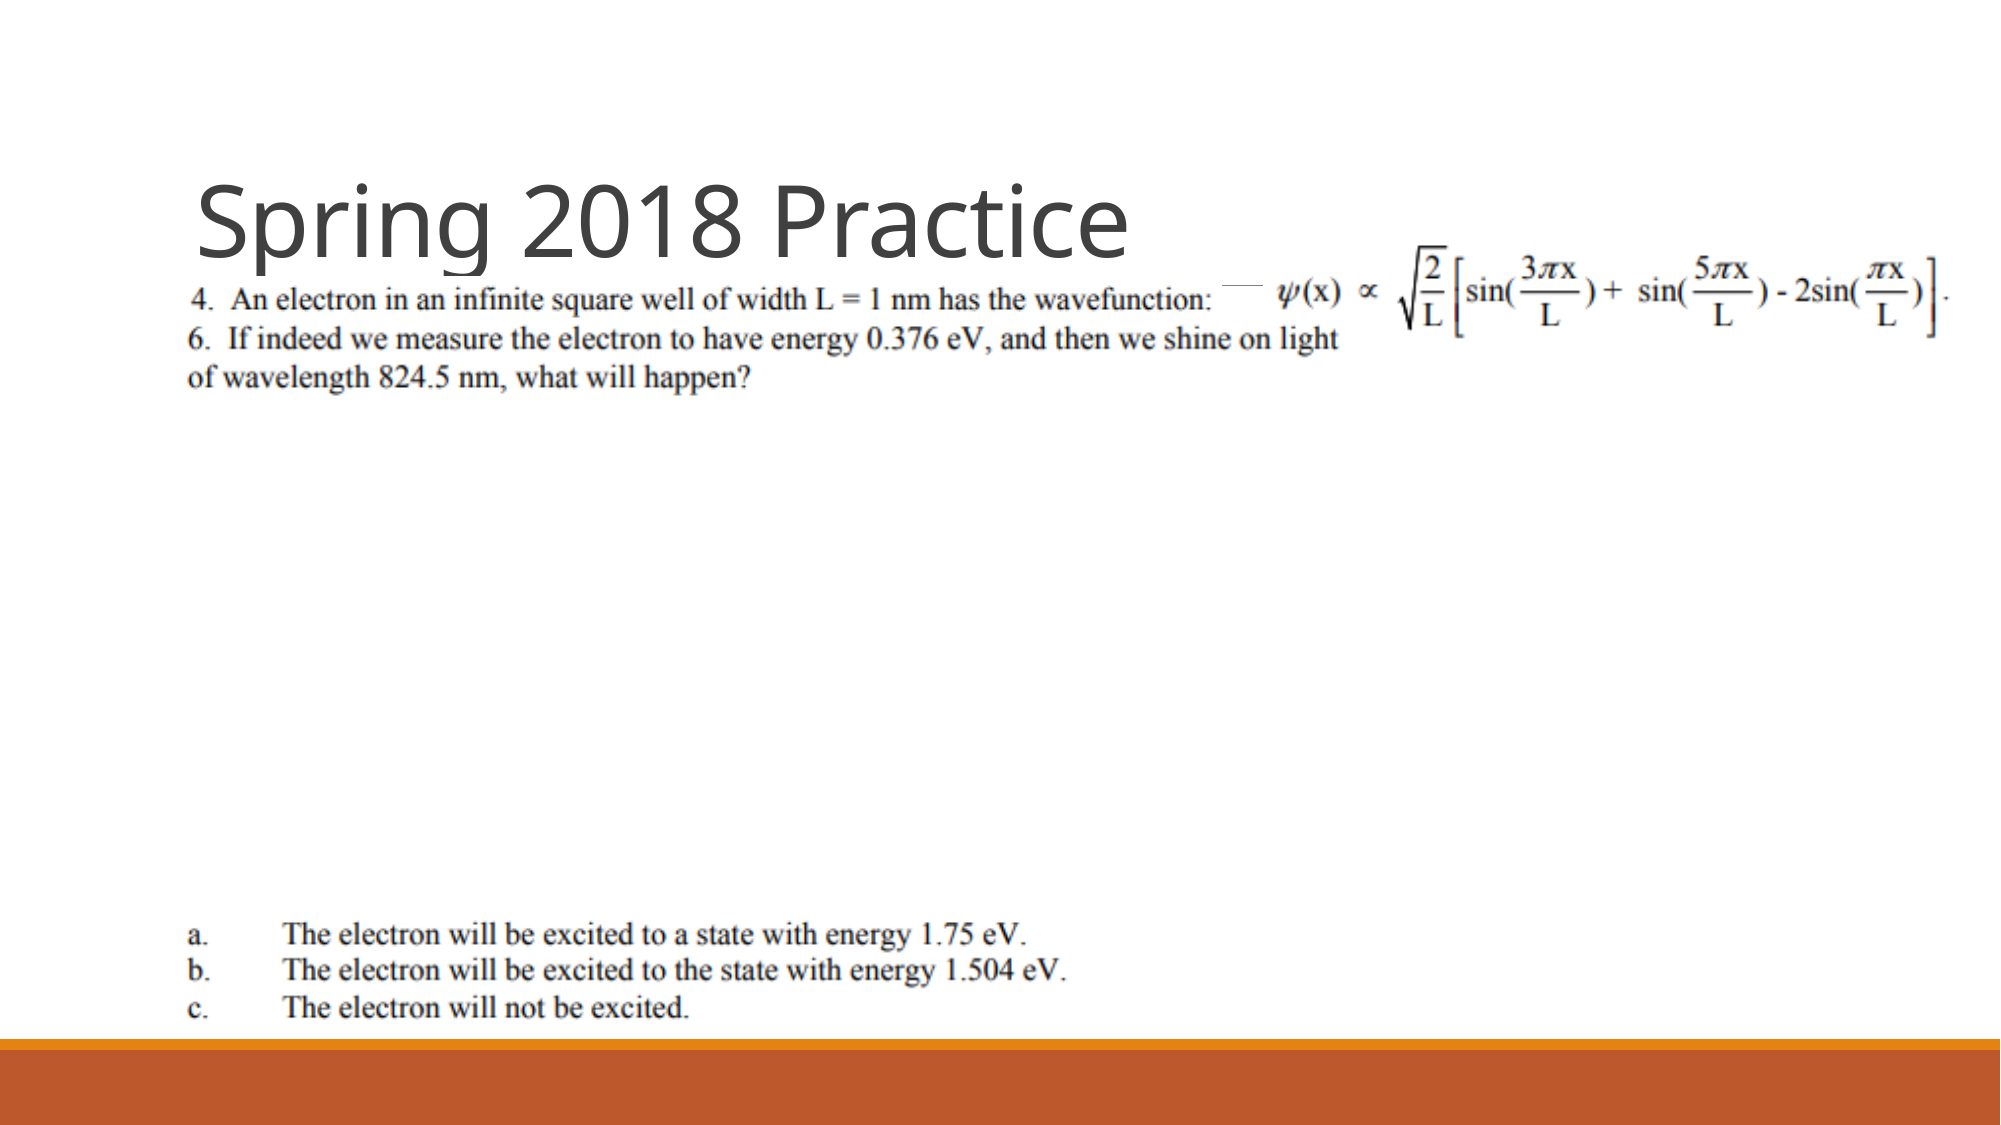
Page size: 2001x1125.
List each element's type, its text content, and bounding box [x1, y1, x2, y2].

picture [183, 241, 1955, 401]
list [179, 276, 1222, 321]
picture [179, 919, 1074, 1033]
title Spring 2018 Practice [180, 47, 1830, 285]
